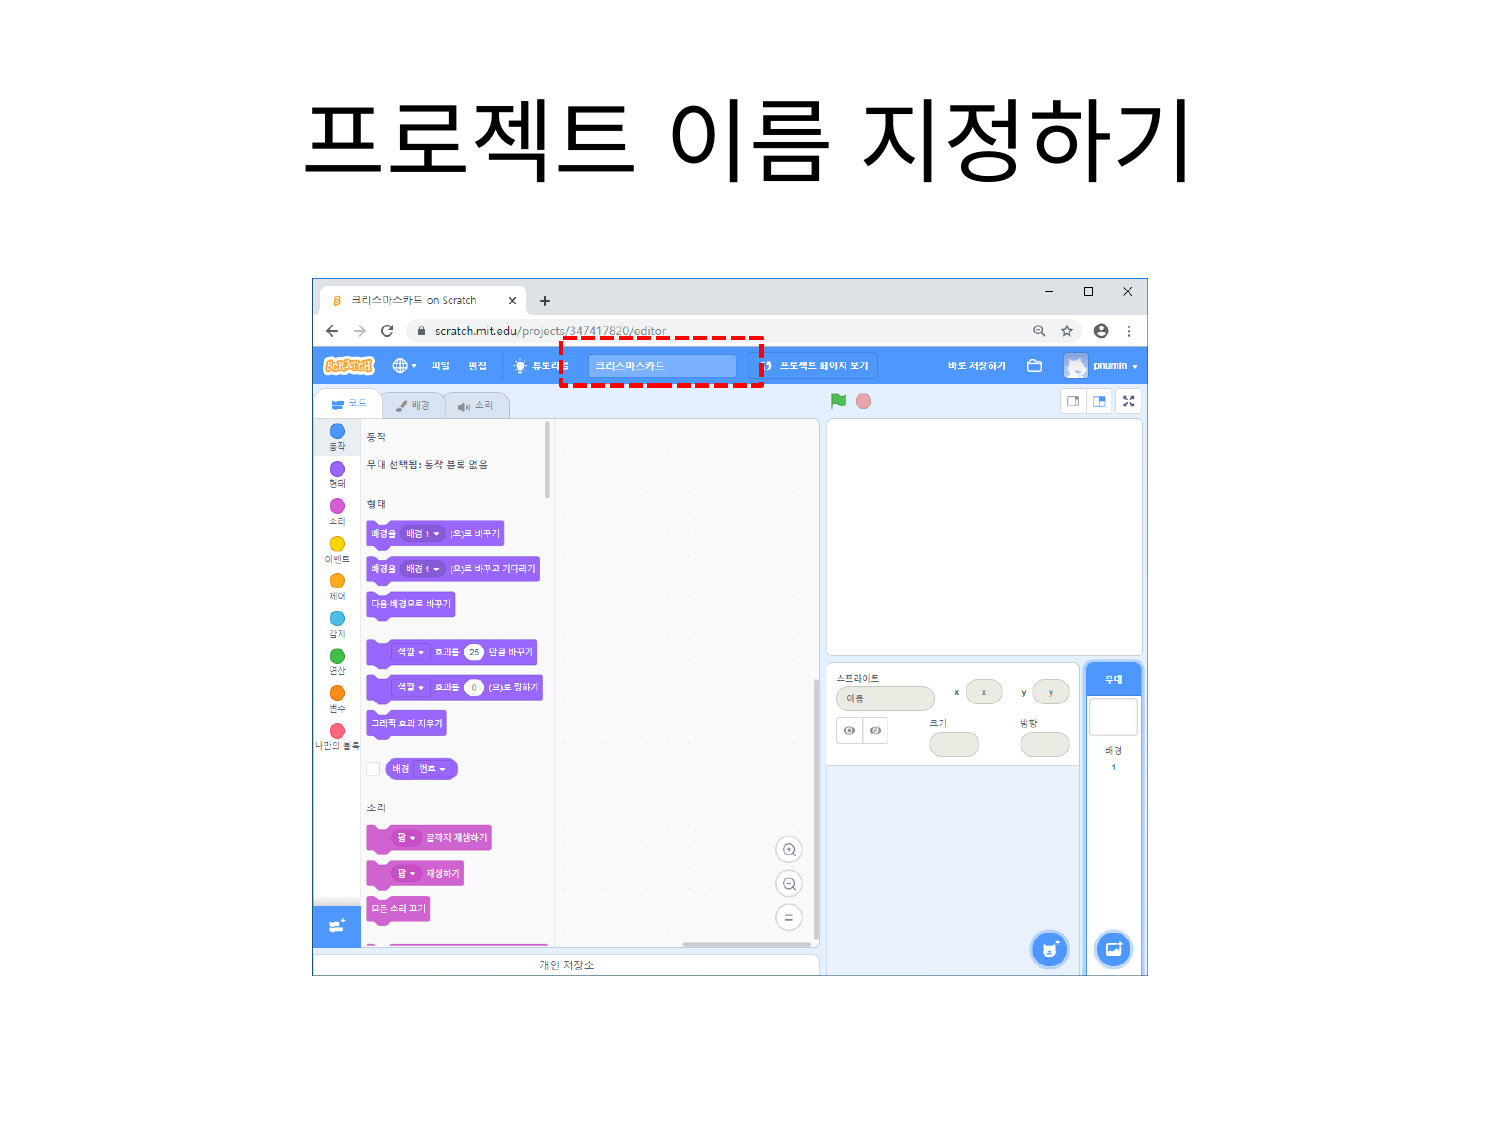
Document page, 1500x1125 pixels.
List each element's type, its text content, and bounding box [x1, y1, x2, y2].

picture [312, 278, 1149, 977]
title 프로젝트 이름 지정하기 [75, 45, 1425, 233]
